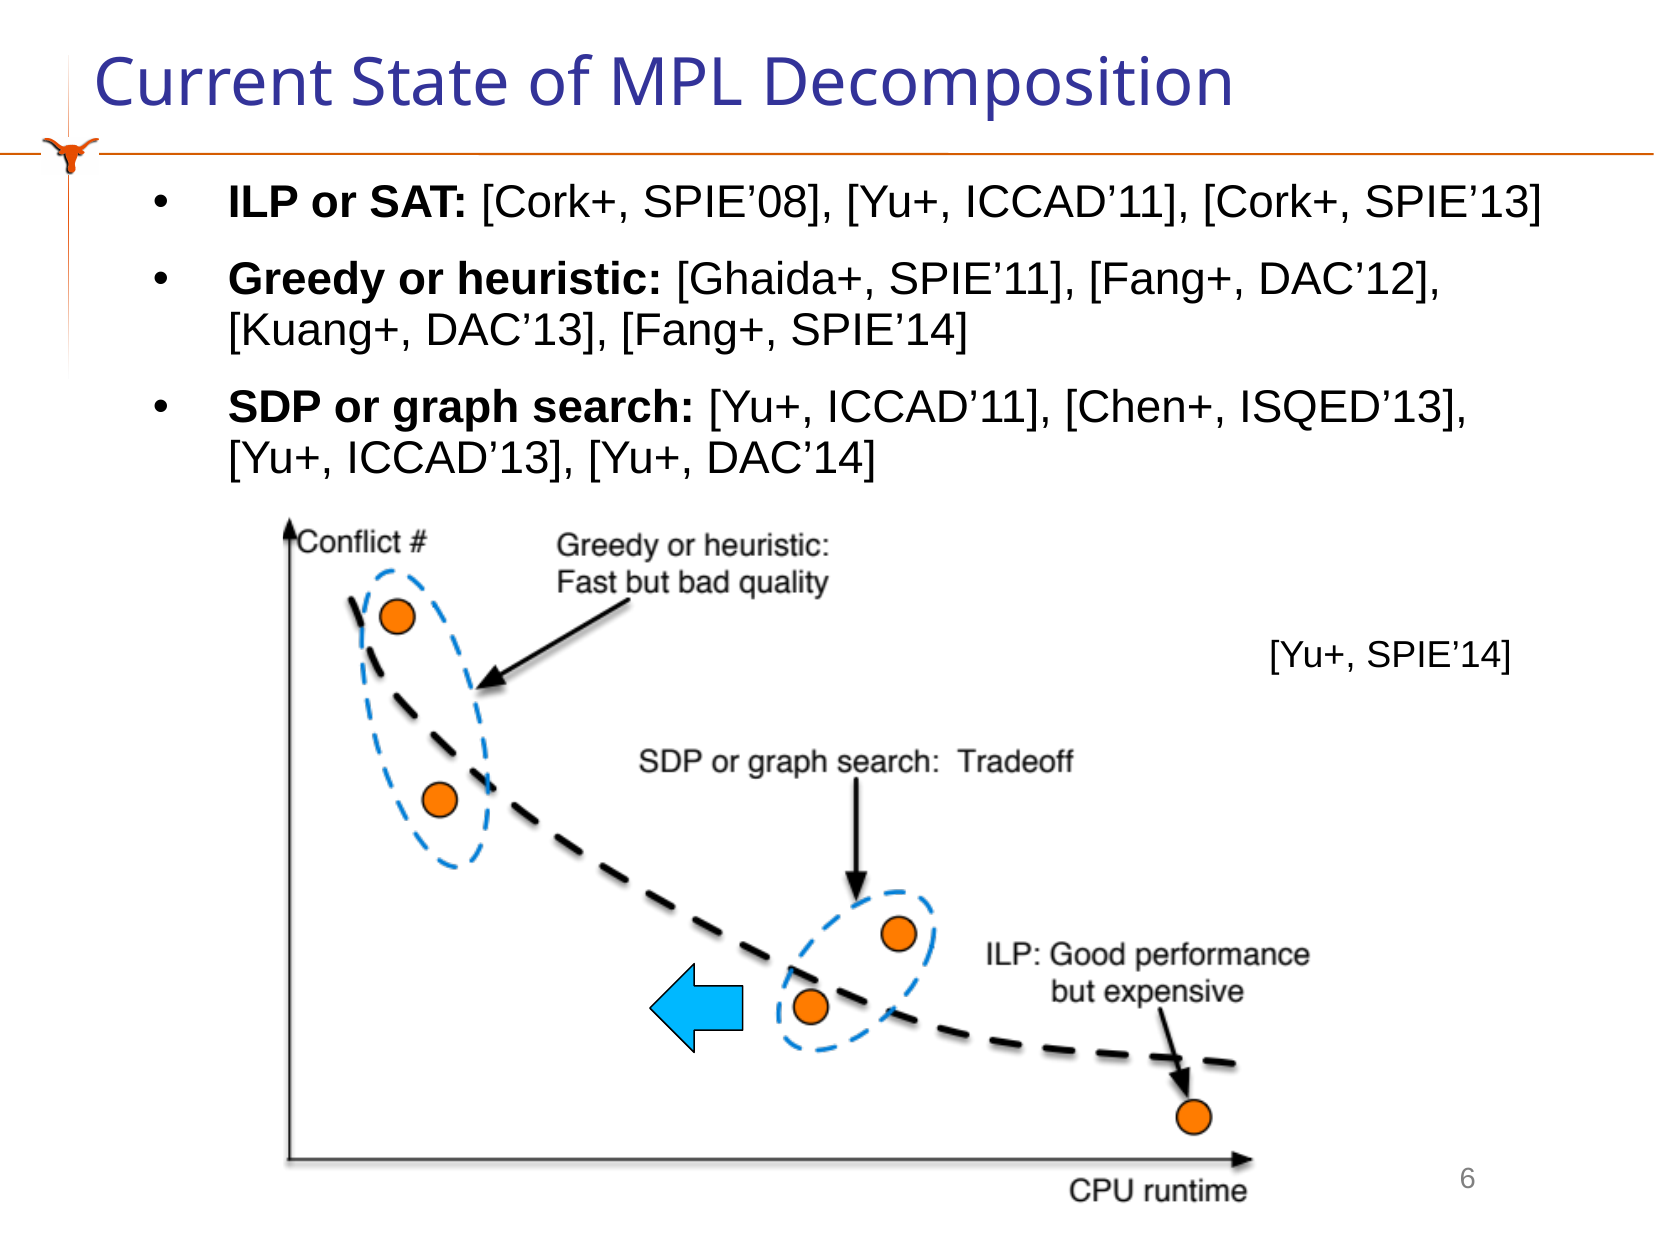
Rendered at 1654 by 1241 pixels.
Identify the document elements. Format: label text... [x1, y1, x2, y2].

picture [282, 504, 1314, 1209]
picture [41, 55, 99, 379]
slide_number 6 [1444, 1151, 1587, 1207]
title Current State of MPL Decomposition [78, 18, 1574, 148]
list ILP or SAT: [Cork+, SPIE’08], [Yu+, ICCAD’11], [Cork+, SPIE’13] Greedy or heuristic: [Ghaida+, SPIE’11], [Fang+, DAC’12], [Kuang+, DAC’13], [Fang+, SPIE’14] SDP or graph search: [Yu+, ICCAD’11], [Chen+, ISQED’13], [Yu+, ICCAD’13], [Yu+, DAC’14] [72, 169, 1587, 998]
text_box [Yu+, SPIE’14] [1318, 626, 1528, 684]
